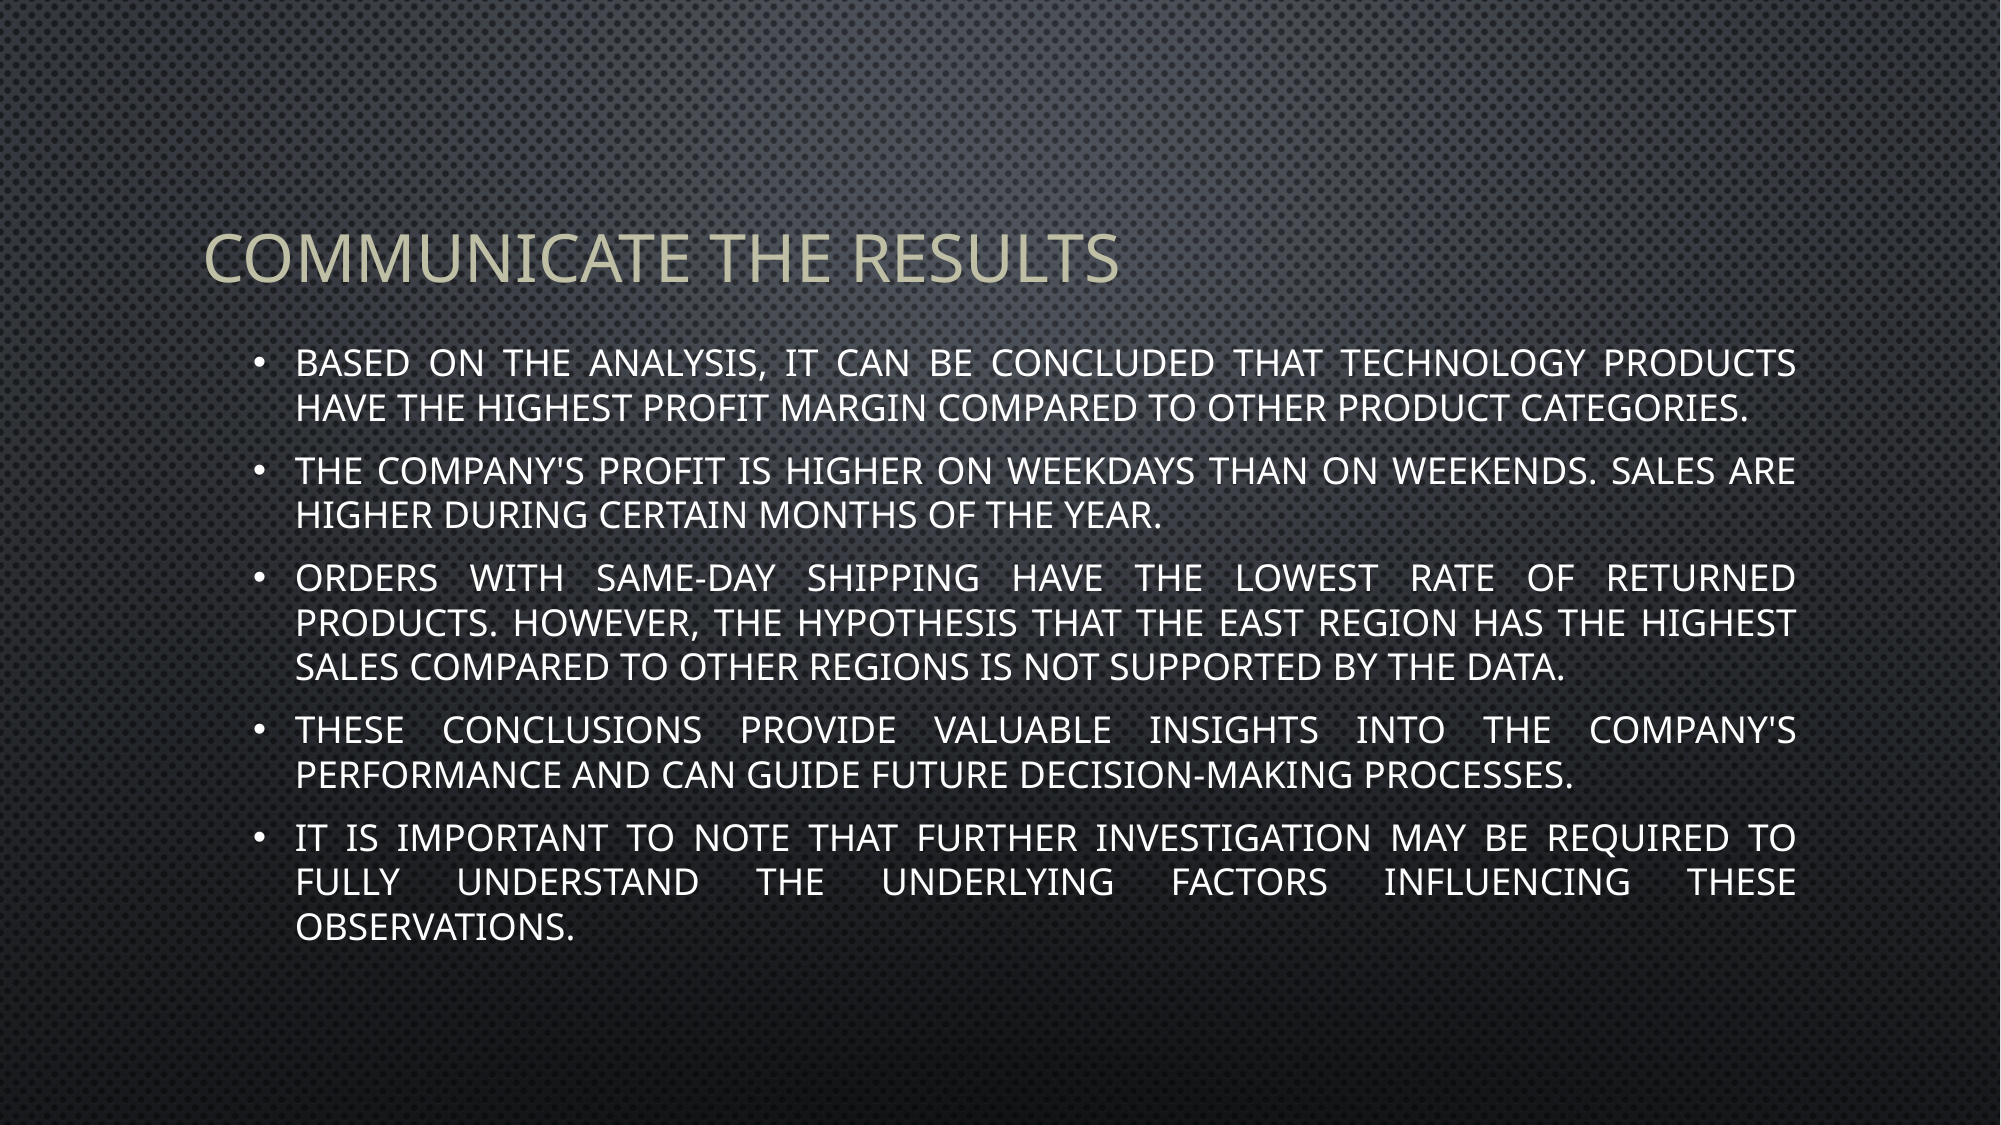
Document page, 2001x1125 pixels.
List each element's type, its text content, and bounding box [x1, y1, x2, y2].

title Communicate the results [187, 99, 1813, 413]
list Based on the analysis, it can be concluded that technology products have the highest profit margin compared to other product categories. The company's profit is higher on weekdays than on weekends. Sales are higher during certain months of the year. Orders with same-day shipping have the lowest rate of returned products. However, the hypothesis that the East region has the highest sales compared to other regions is not supported by the data. These conclusions provide valuable insights into the company's performance and can guide future decision-making processes. It is important to note that further investigation may be required to fully understand the underlying factors influencing these observations. [238, 330, 1814, 957]
